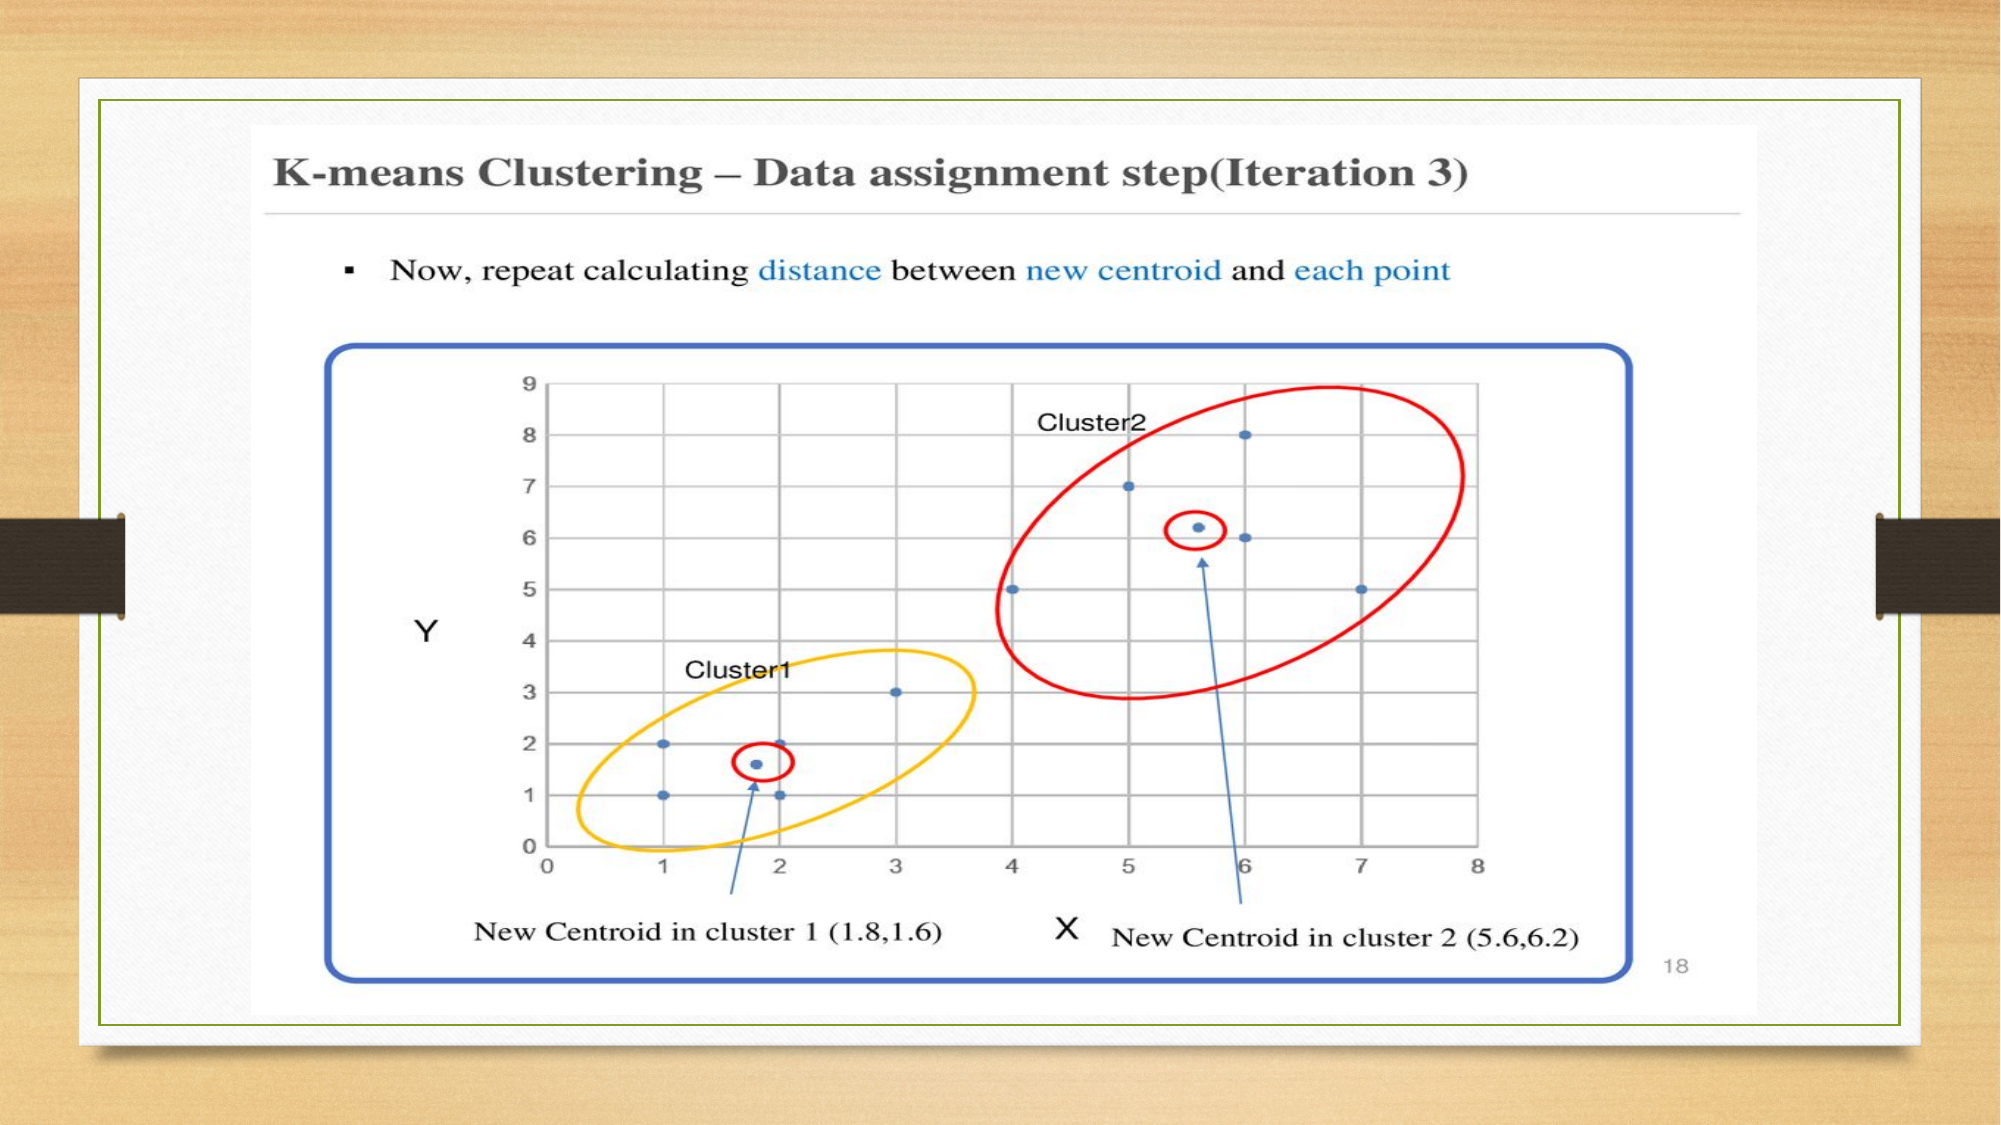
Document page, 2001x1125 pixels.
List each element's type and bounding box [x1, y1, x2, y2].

picture [0, 0, 2001, 1125]
text_box [1660, 929, 1715, 974]
